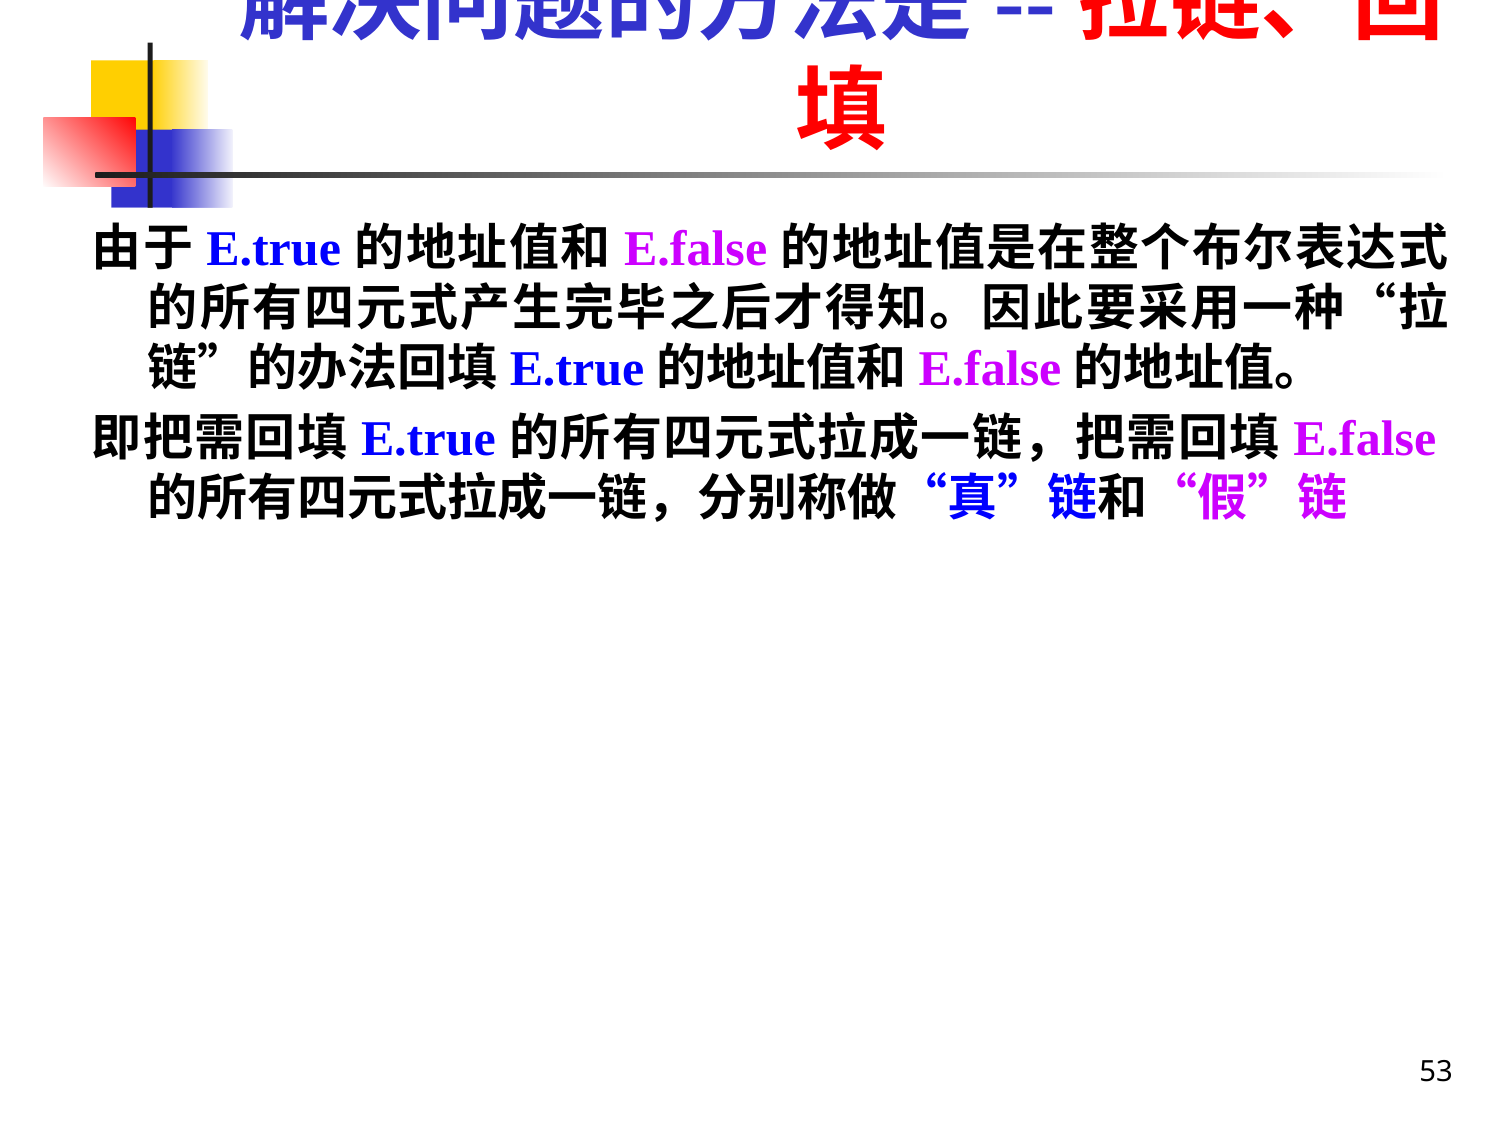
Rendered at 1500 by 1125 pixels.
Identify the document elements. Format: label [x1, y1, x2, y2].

slide_number [1155, 1024, 1468, 1100]
text_box [76, 207, 1464, 563]
text_box [183, 54, 1500, 169]
